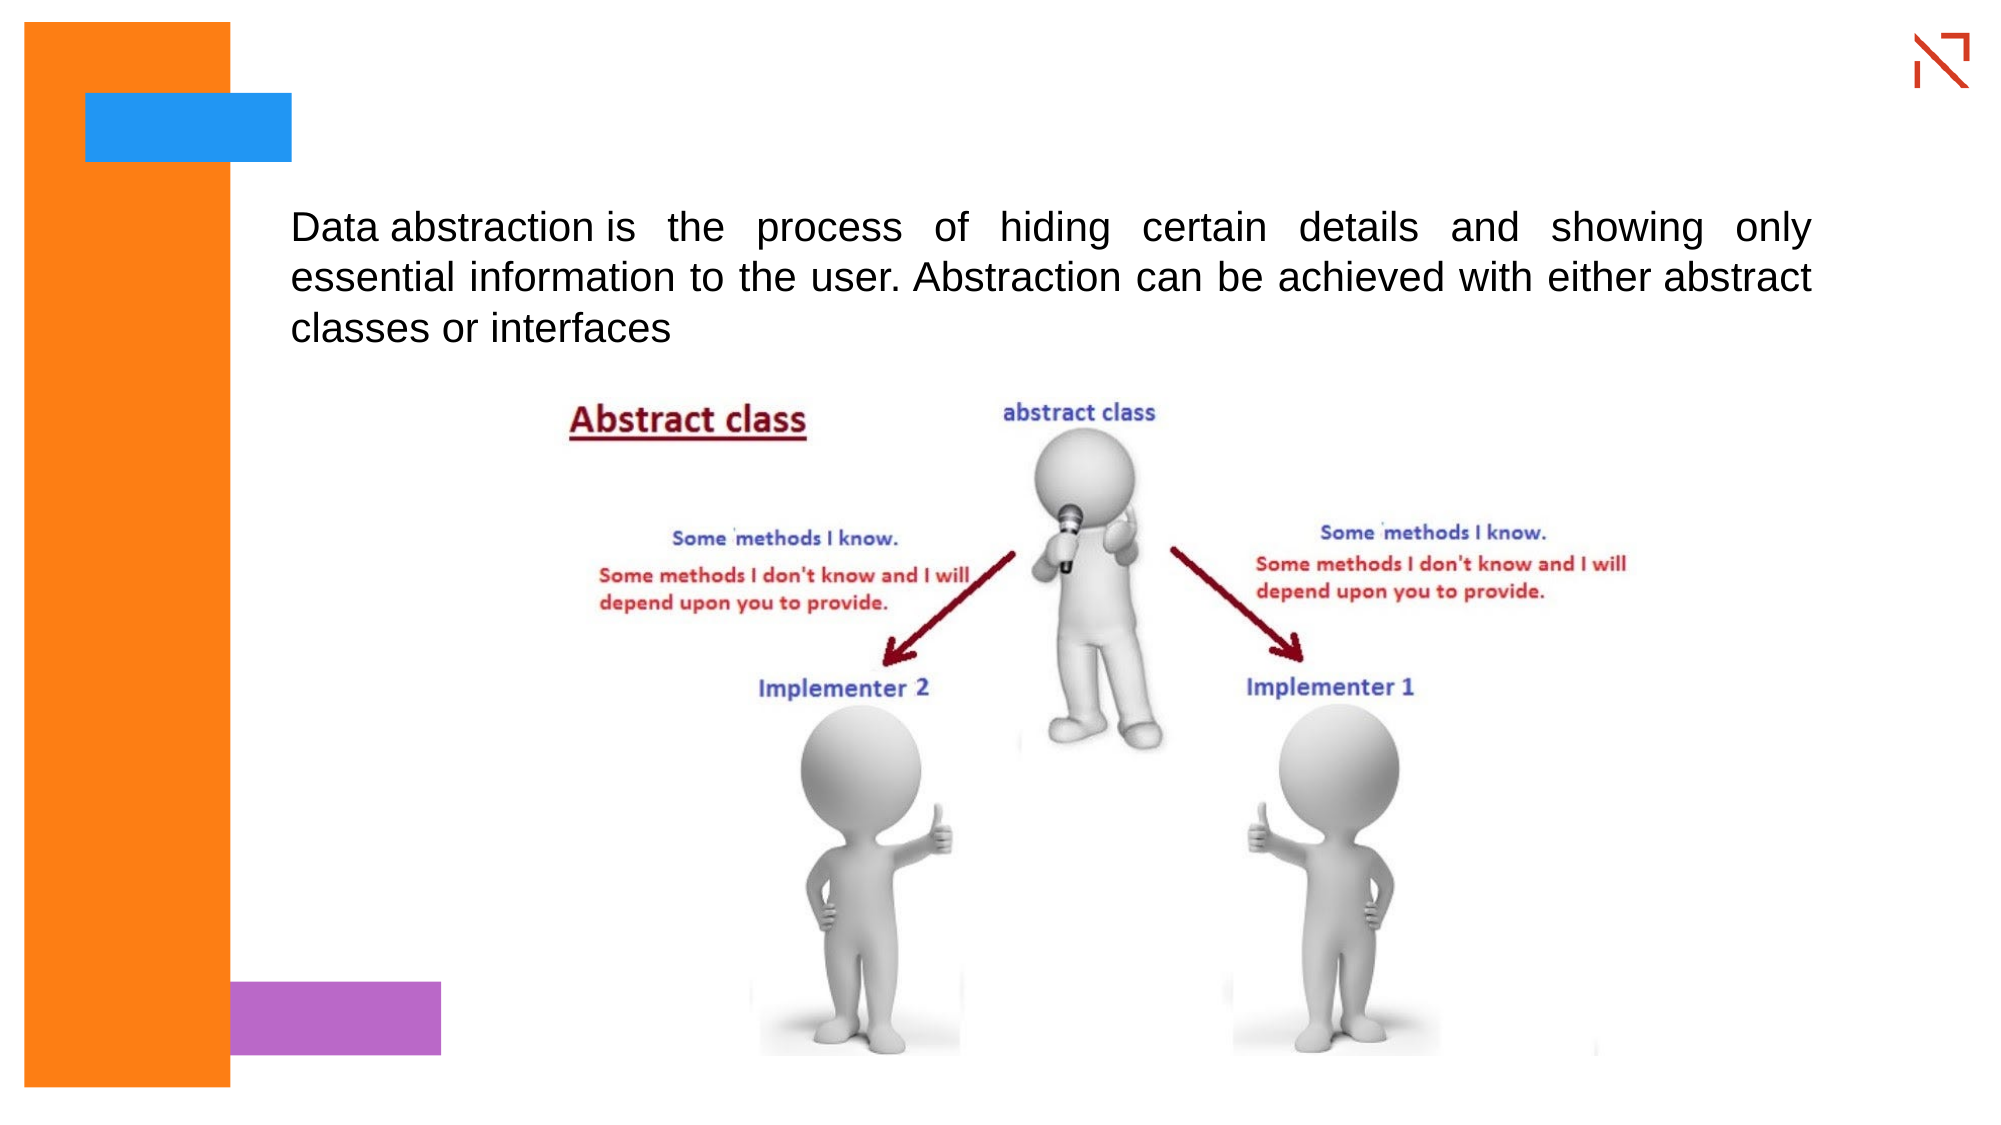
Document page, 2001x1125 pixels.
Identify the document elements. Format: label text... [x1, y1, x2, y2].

text_box Data abstraction is the process of hiding certain details and showing only essential information to the user. Abstraction can be achieved with either abstract classes or interfaces [442, 192, 1828, 358]
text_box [24, 22, 442, 1088]
picture [1901, 20, 1977, 105]
picture [553, 397, 1637, 1056]
